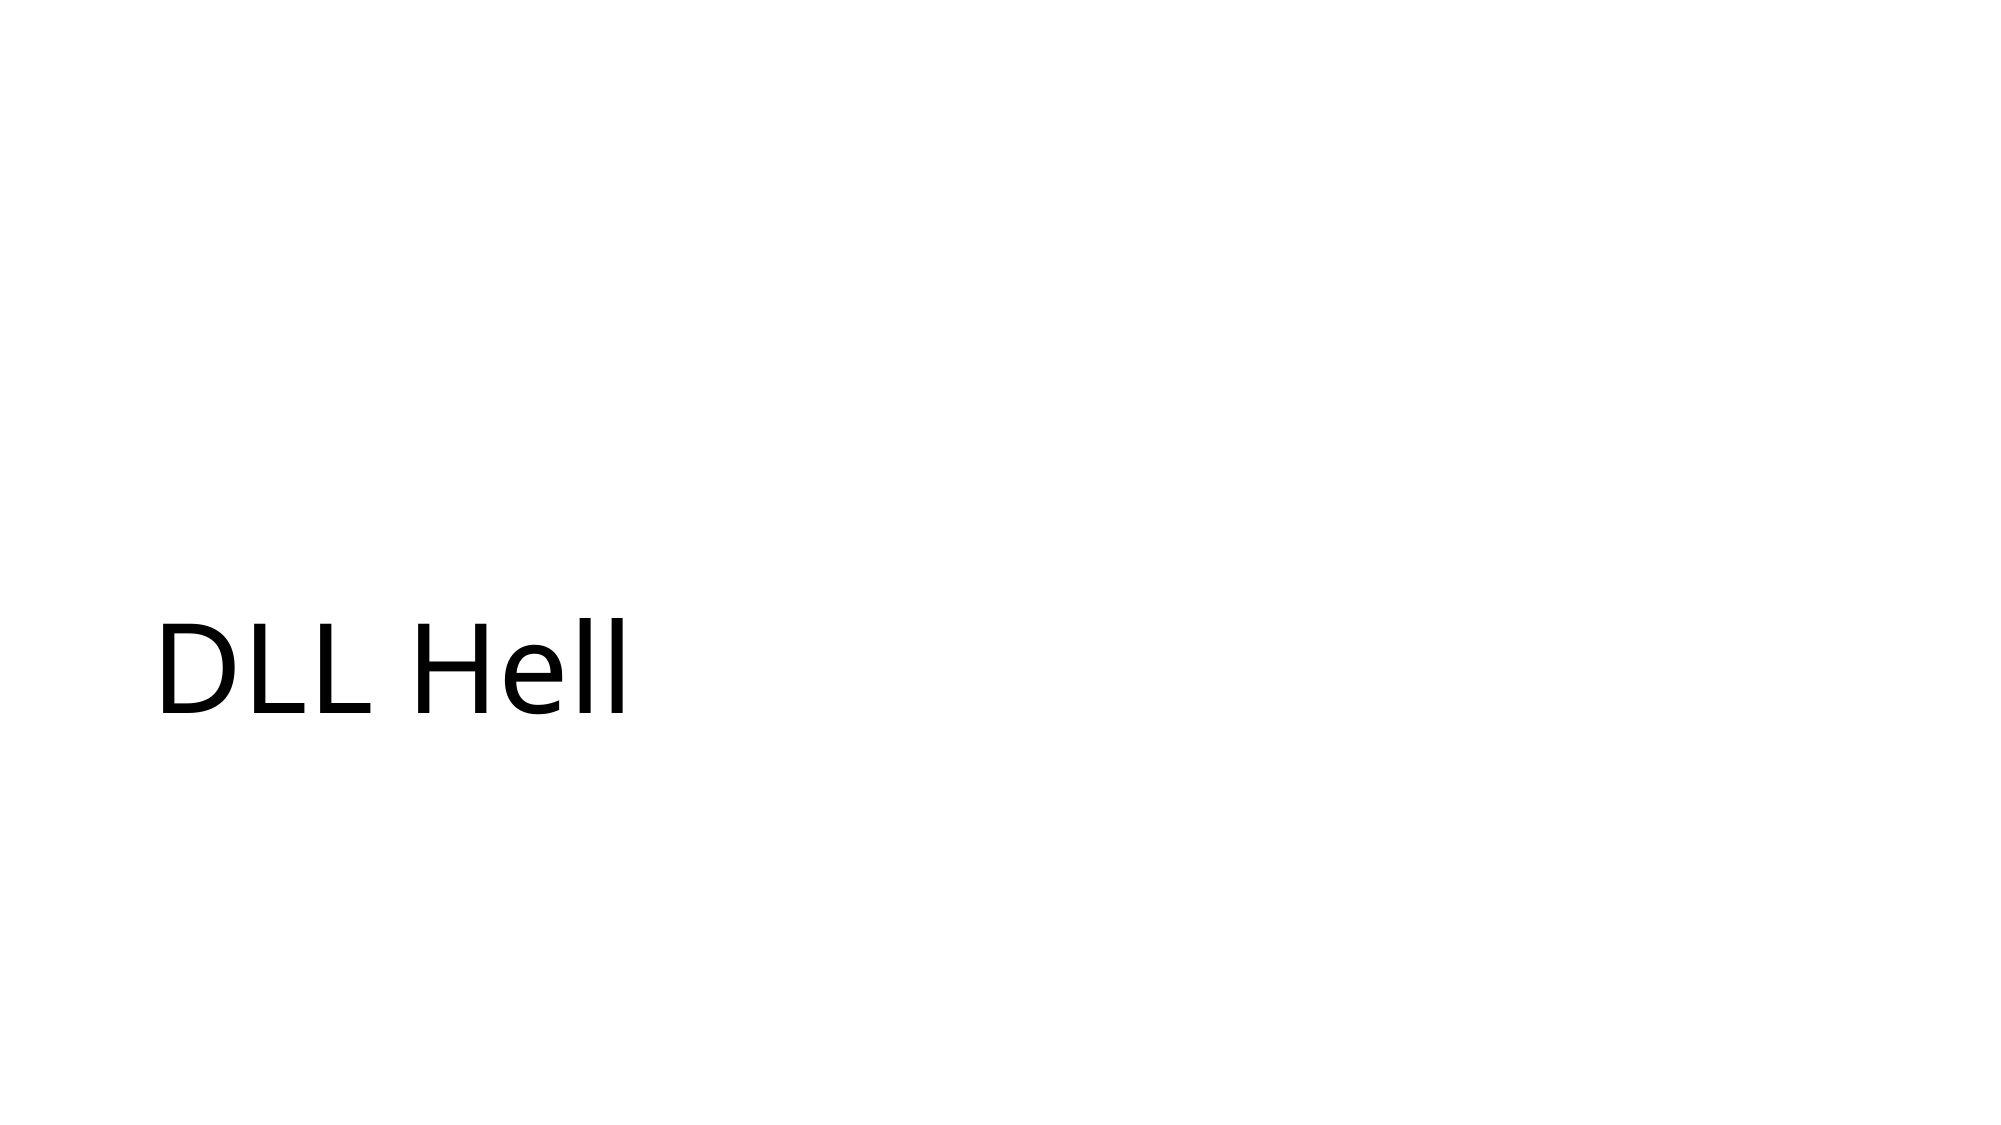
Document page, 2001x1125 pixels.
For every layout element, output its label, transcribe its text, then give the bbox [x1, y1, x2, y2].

title DLL Hell [136, 280, 1862, 749]
